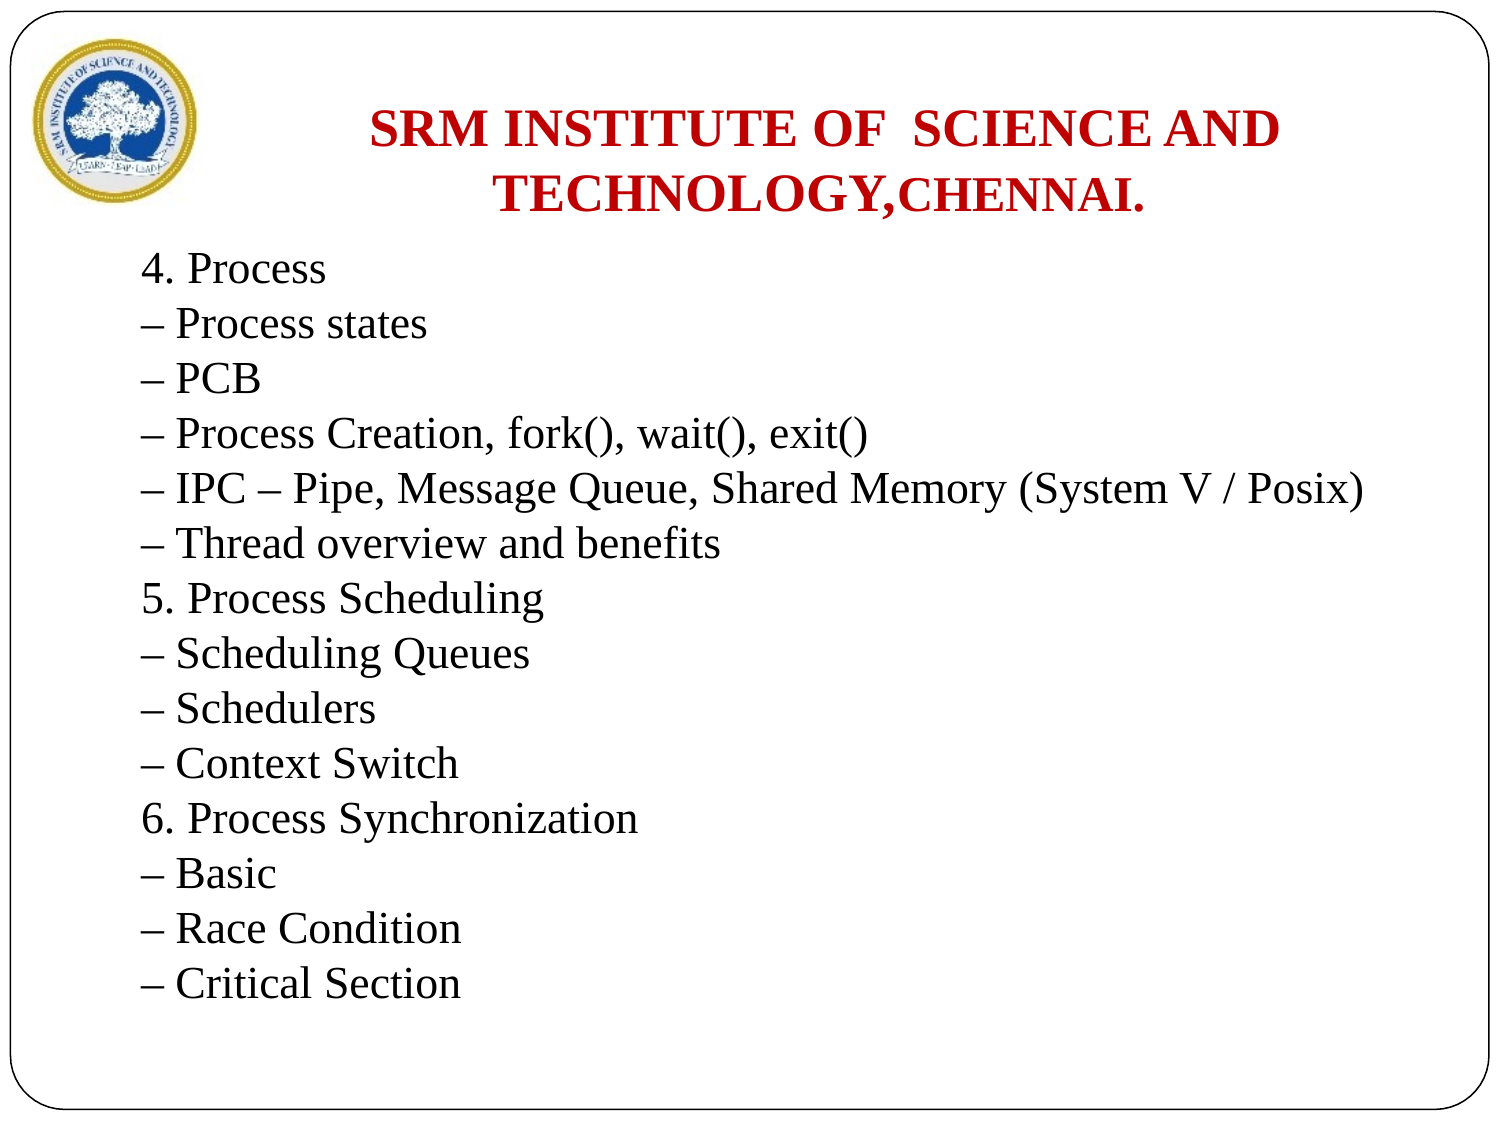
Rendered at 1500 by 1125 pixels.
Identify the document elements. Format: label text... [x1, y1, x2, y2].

text_box SRM INSTITUTE OF SCIENCE AND TECHNOLOGY,CHENNAI. [62, 90, 1410, 223]
text_box [31, 31, 202, 207]
list 4. Process – Process states – PCB – Process Creation, fork(), wait(), exit() – IPC – Pipe, Message Queue, Shared Memory (System V / Posix) – Thread overview and benefits 5. Process Scheduling – Scheduling Queues – Schedulers – Context Switch 6. Process Synchronization – Basic – Race Condition – Critical Section [140, 237, 1405, 1118]
